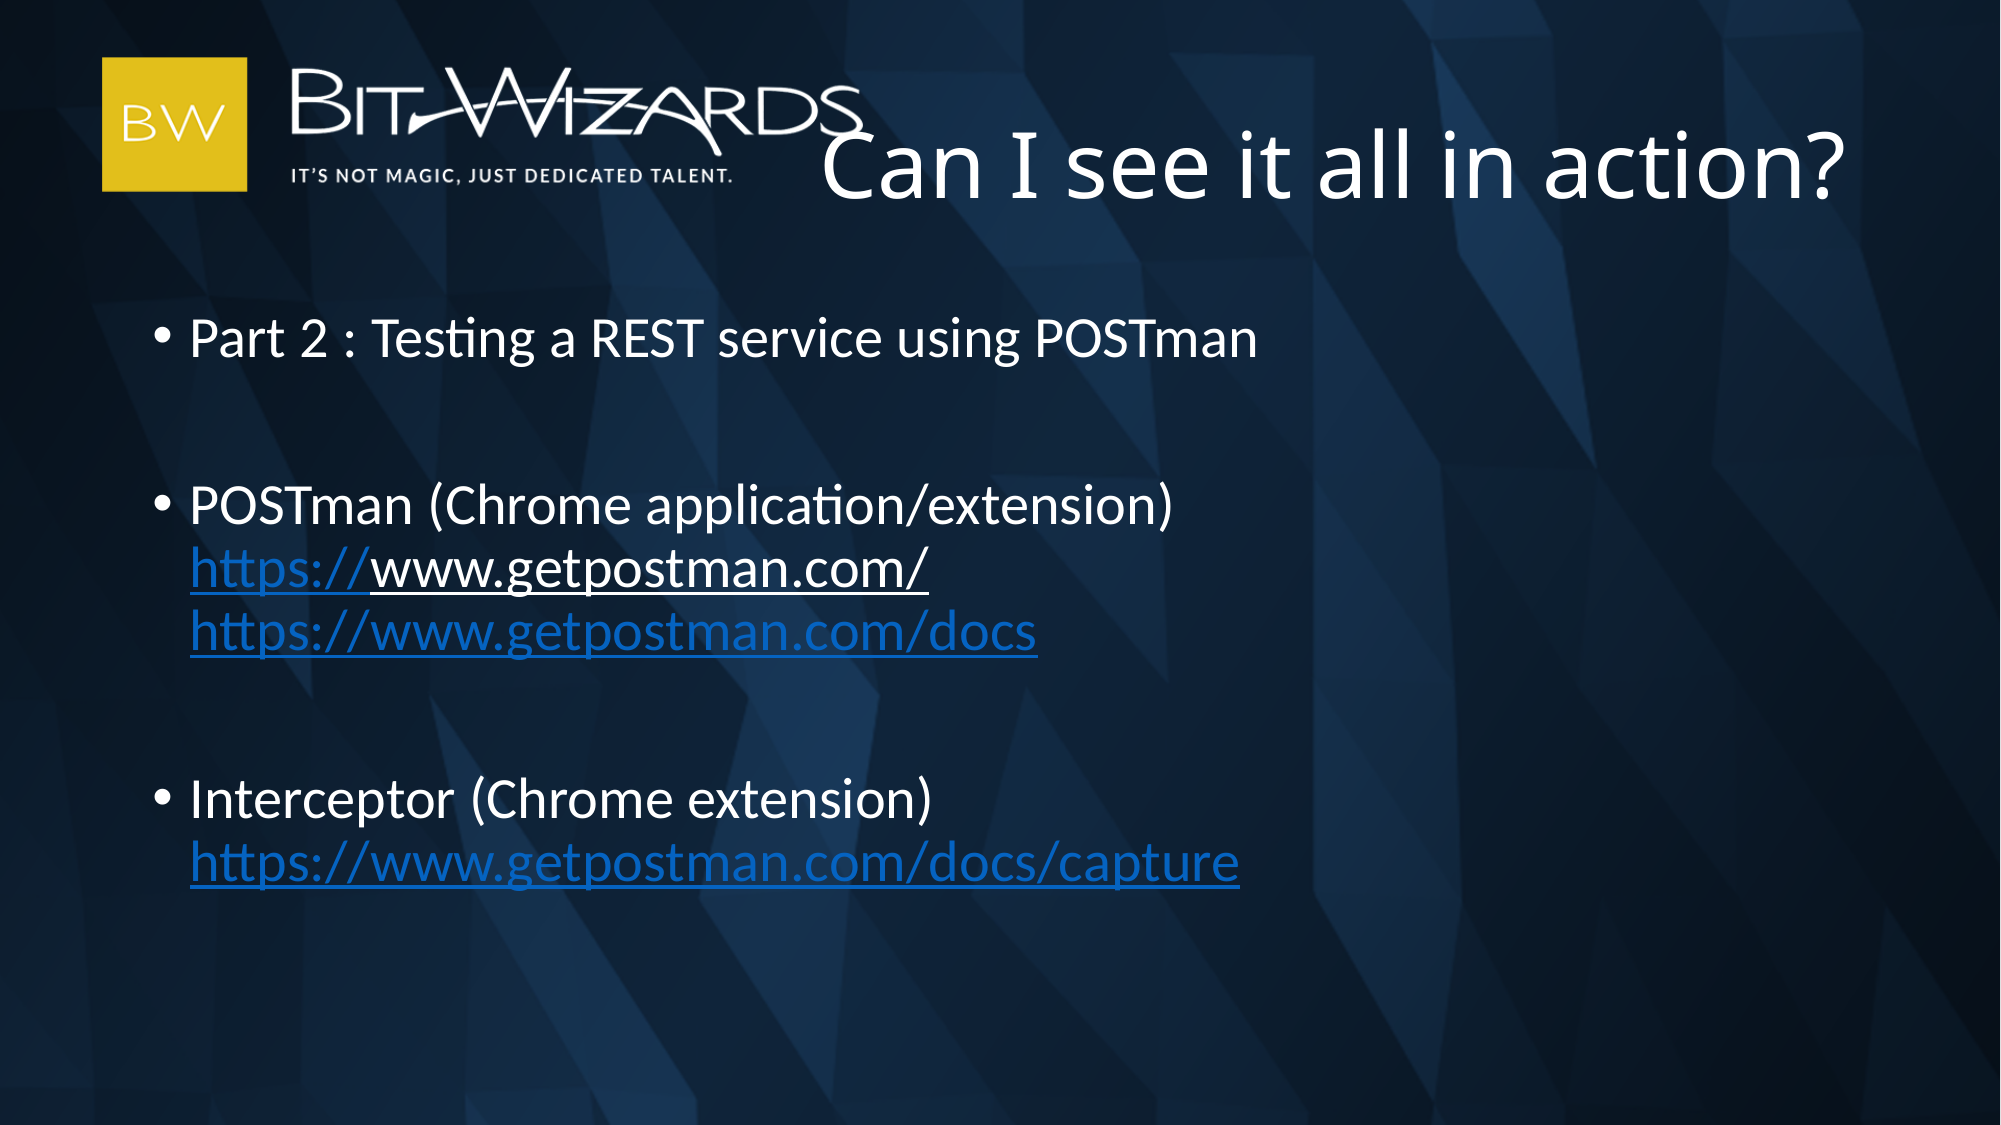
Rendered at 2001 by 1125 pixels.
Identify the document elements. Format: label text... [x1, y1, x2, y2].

list Part 2 : Testing a REST service using POSTman POSTman (Chrome application/extension) https://www.getpostman.com/ https://www.getpostman.com/docs Interceptor (Chrome extension) https://www.getpostman.com/docs/capture [137, 299, 1863, 1014]
title Can I see it all in action? [137, 59, 1863, 278]
picture [0, 0, 2001, 1125]
